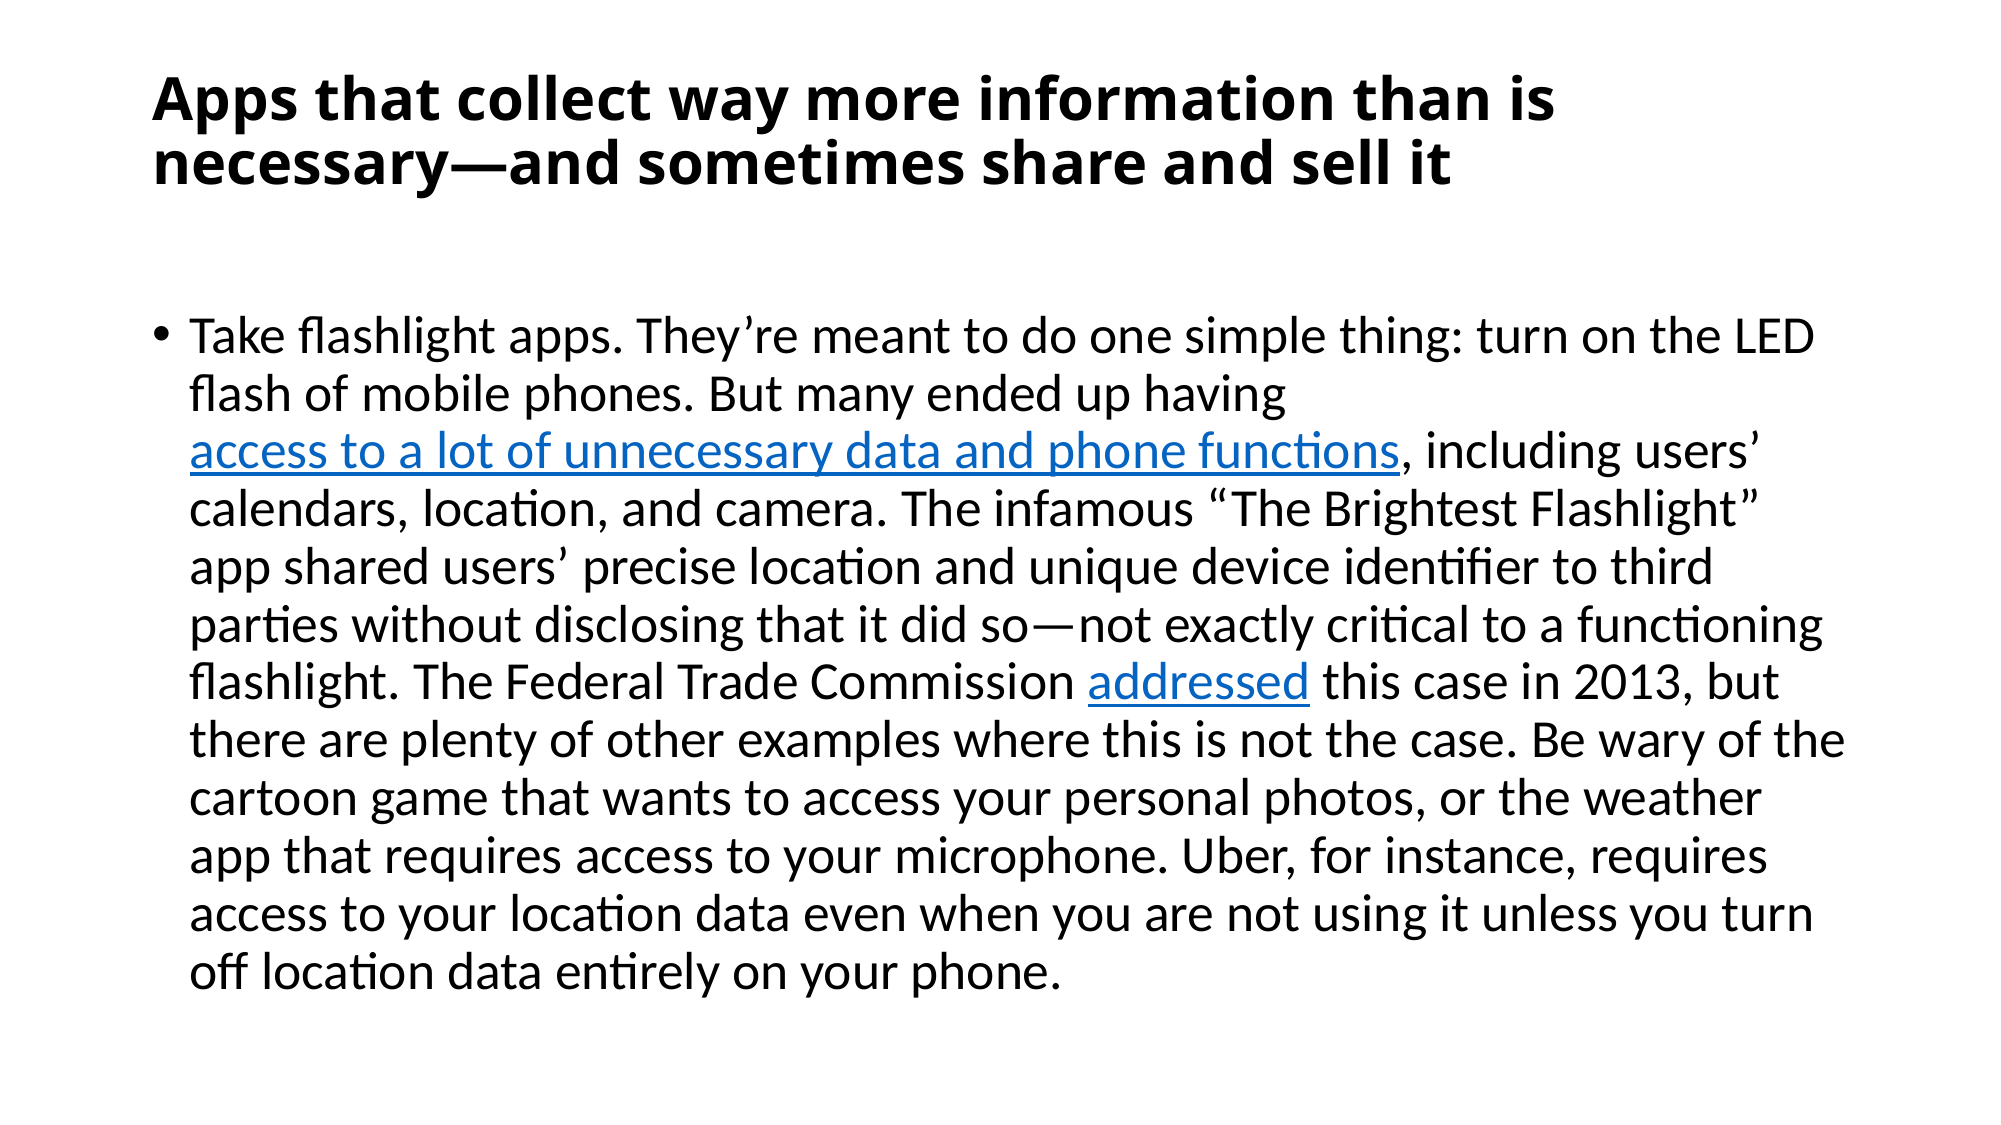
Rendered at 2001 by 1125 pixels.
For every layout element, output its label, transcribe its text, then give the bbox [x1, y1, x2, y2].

title Apps that collect way more information than is necessary—and sometimes share and sell it [137, 59, 1863, 278]
list Take flashlight apps. They’re meant to do one simple thing: turn on the LED flash of mobile phones. But many ended up having access to a lot of unnecessary data and phone functions, including users’ calendars, location, and camera. The infamous “The Brightest Flashlight” app shared users’ precise location and unique device identifier to third parties without disclosing that it did so—not exactly critical to a functioning flashlight. The Federal Trade Commission addressed this case in 2013, but there are plenty of other examples where this is not the case. Be wary of the cartoon game that wants to access your personal photos, or the weather app that requires access to your microphone. Uber, for instance, requires access to your location data even when you are not using it unless you turn off location data entirely on your phone. [137, 299, 1863, 1014]
